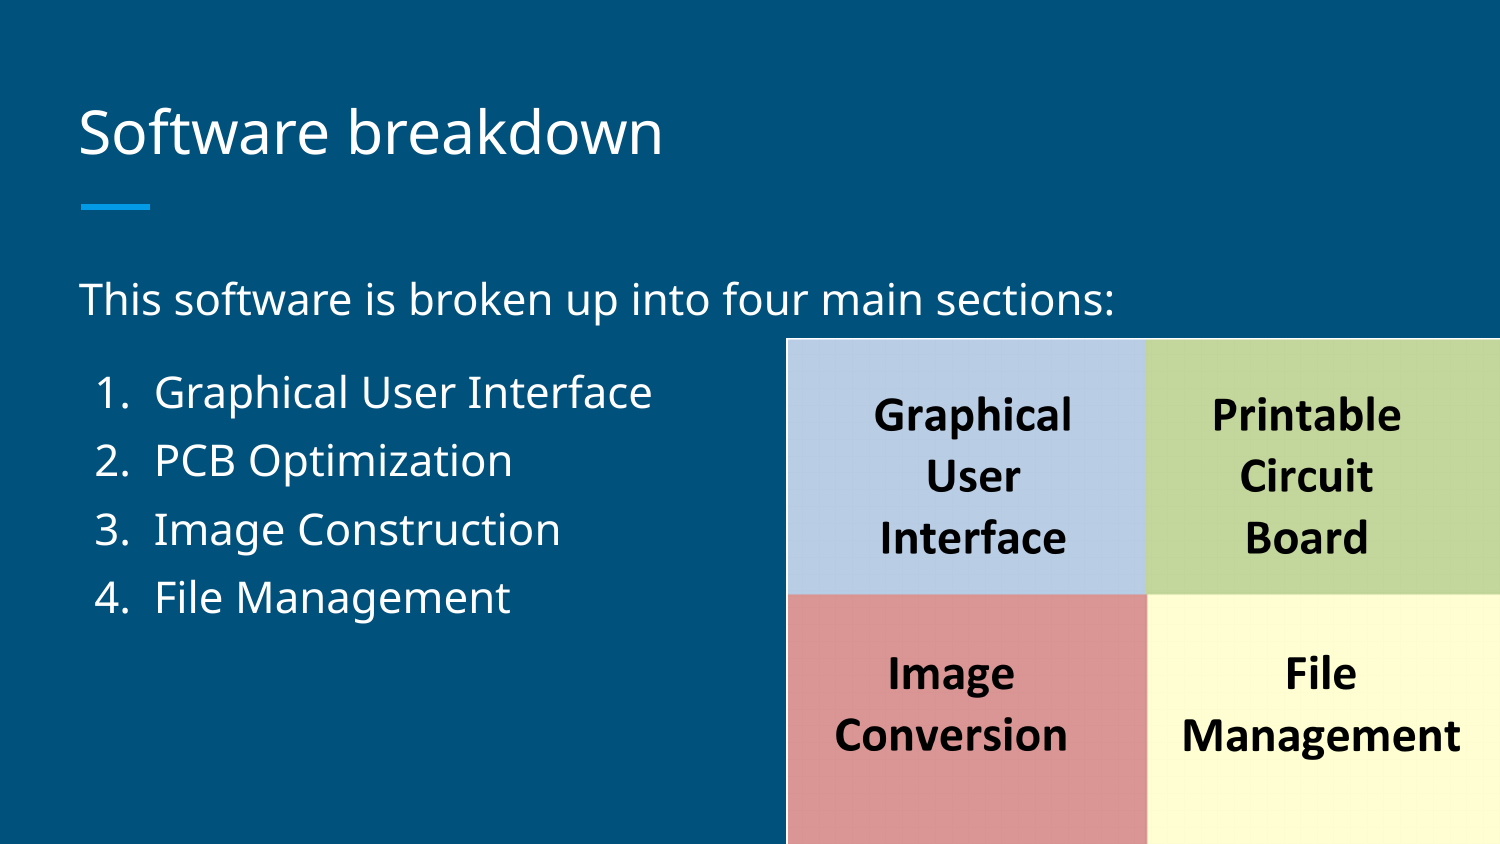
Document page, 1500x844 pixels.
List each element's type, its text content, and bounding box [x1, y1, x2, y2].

list This software is broken up into four main sections: Graphical User Interface PCB Optimization Image Construction File Management [63, 244, 1437, 750]
picture [787, 339, 1500, 844]
title Software breakdown [63, 75, 1437, 188]
